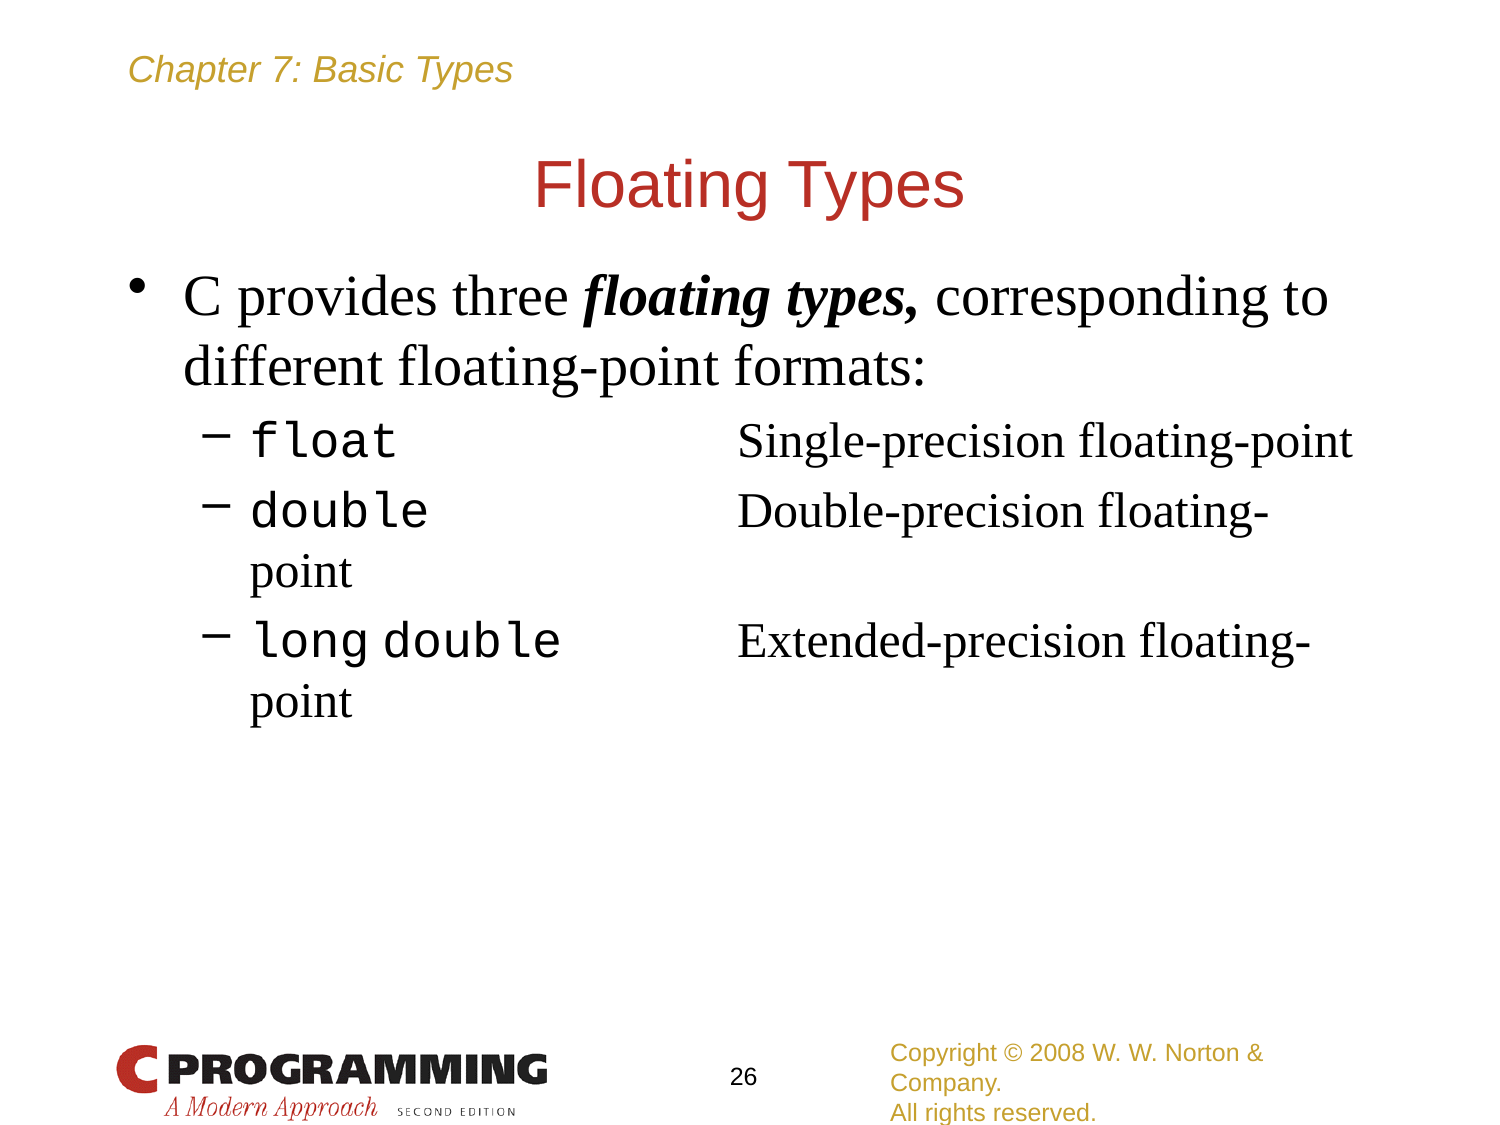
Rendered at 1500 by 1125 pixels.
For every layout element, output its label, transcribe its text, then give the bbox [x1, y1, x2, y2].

title Floating Types [112, 125, 1388, 238]
list C provides three floating types, corresponding to different floating-point formats: float Single-precision floating-point double Double-precision floating-point long double Extended-precision floating-point [112, 249, 1388, 1038]
picture [112, 1041, 550, 1123]
footer Copyright © 2008 W. W. Norton & Company. All rights reserved. [874, 1043, 1388, 1119]
slide_number 26 [687, 1049, 801, 1101]
